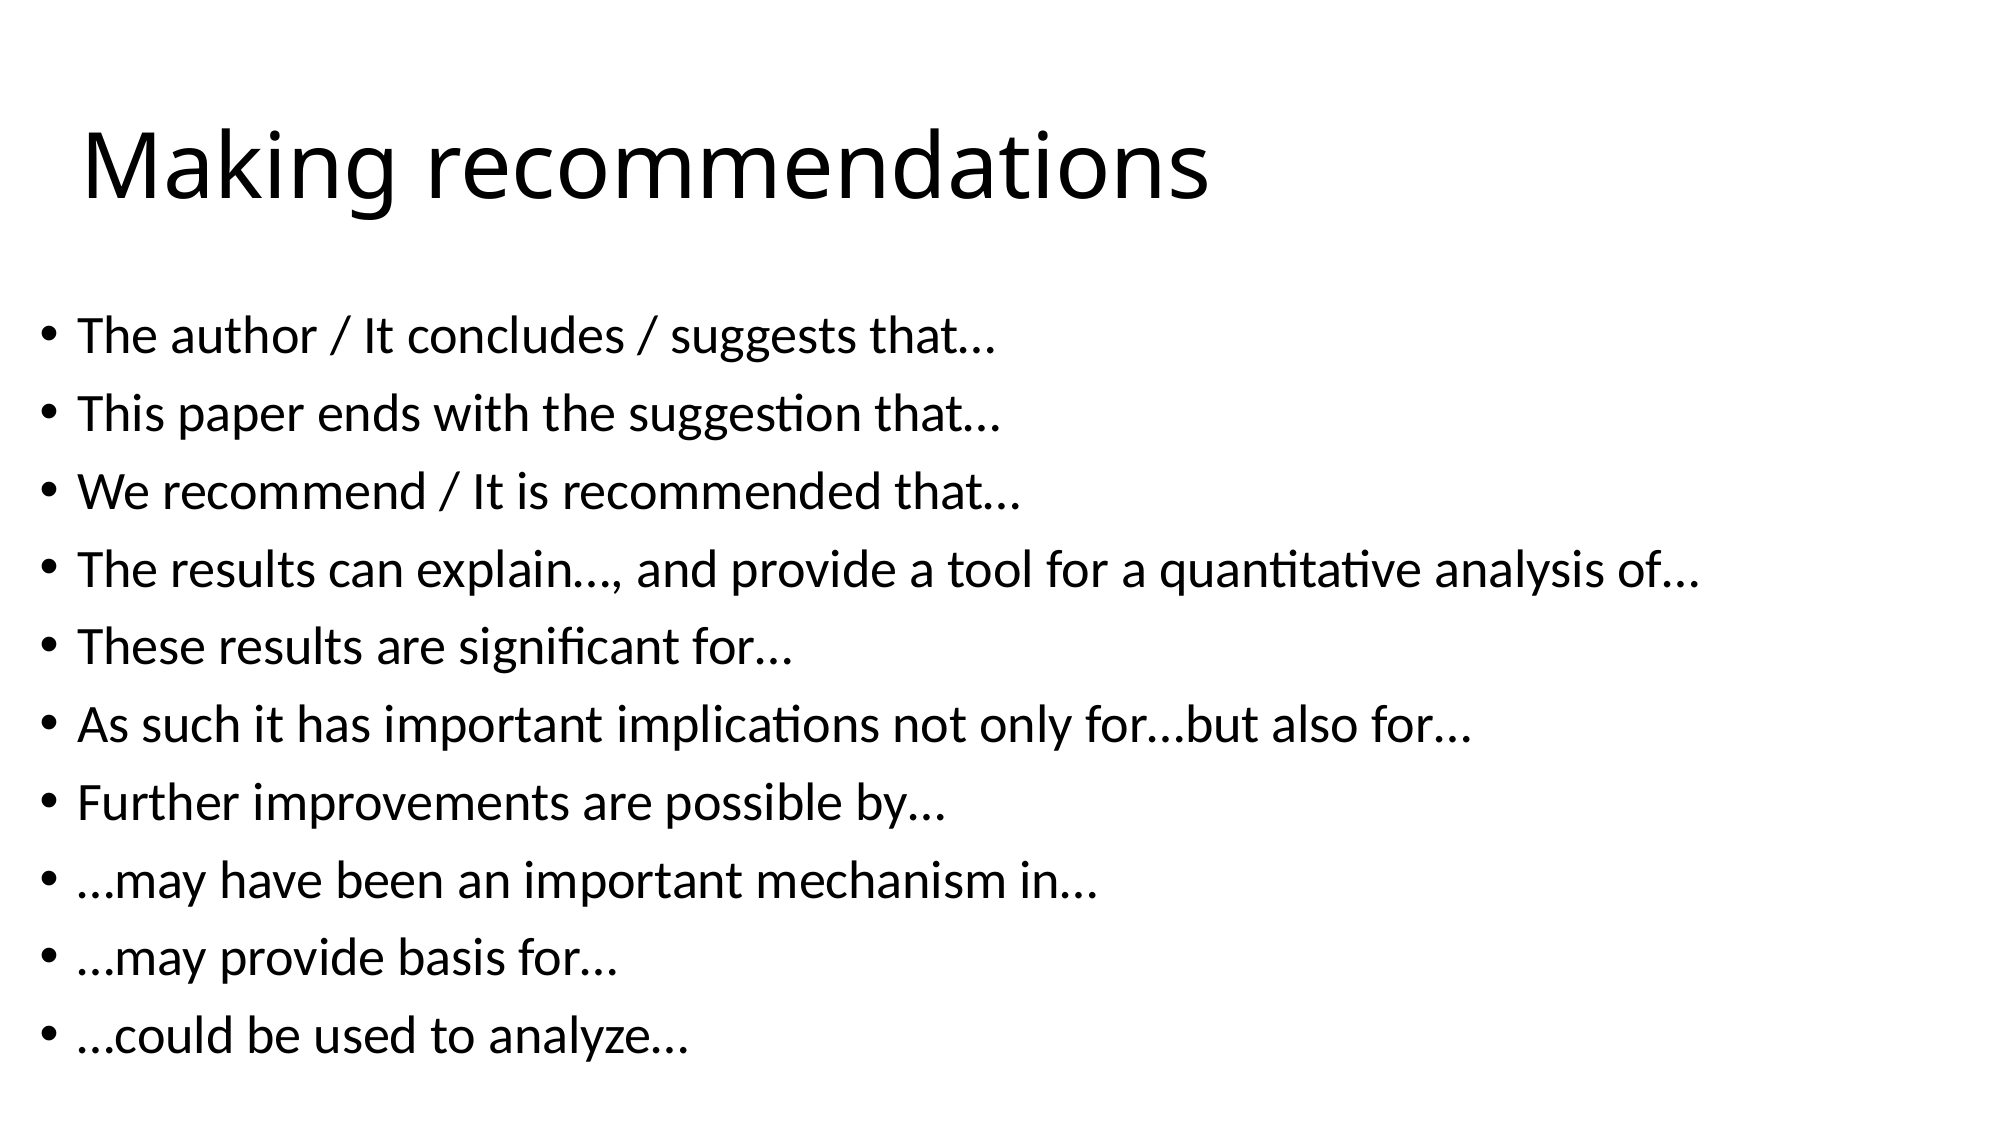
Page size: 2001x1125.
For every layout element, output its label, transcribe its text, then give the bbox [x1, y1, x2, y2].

list The author / It concludes / suggests that… This paper ends with the suggestion that… We recommend / It is recommended that… The results can explain…, and provide a tool for a quantitative analysis of… These results are significant for… As such it has important implications not only for…but also for… Further improvements are possible by… …may have been an important mechanism in… …may provide basis for… …could be used to analyze… [24, 299, 1955, 1075]
title Making recommendations [64, 59, 1863, 278]
